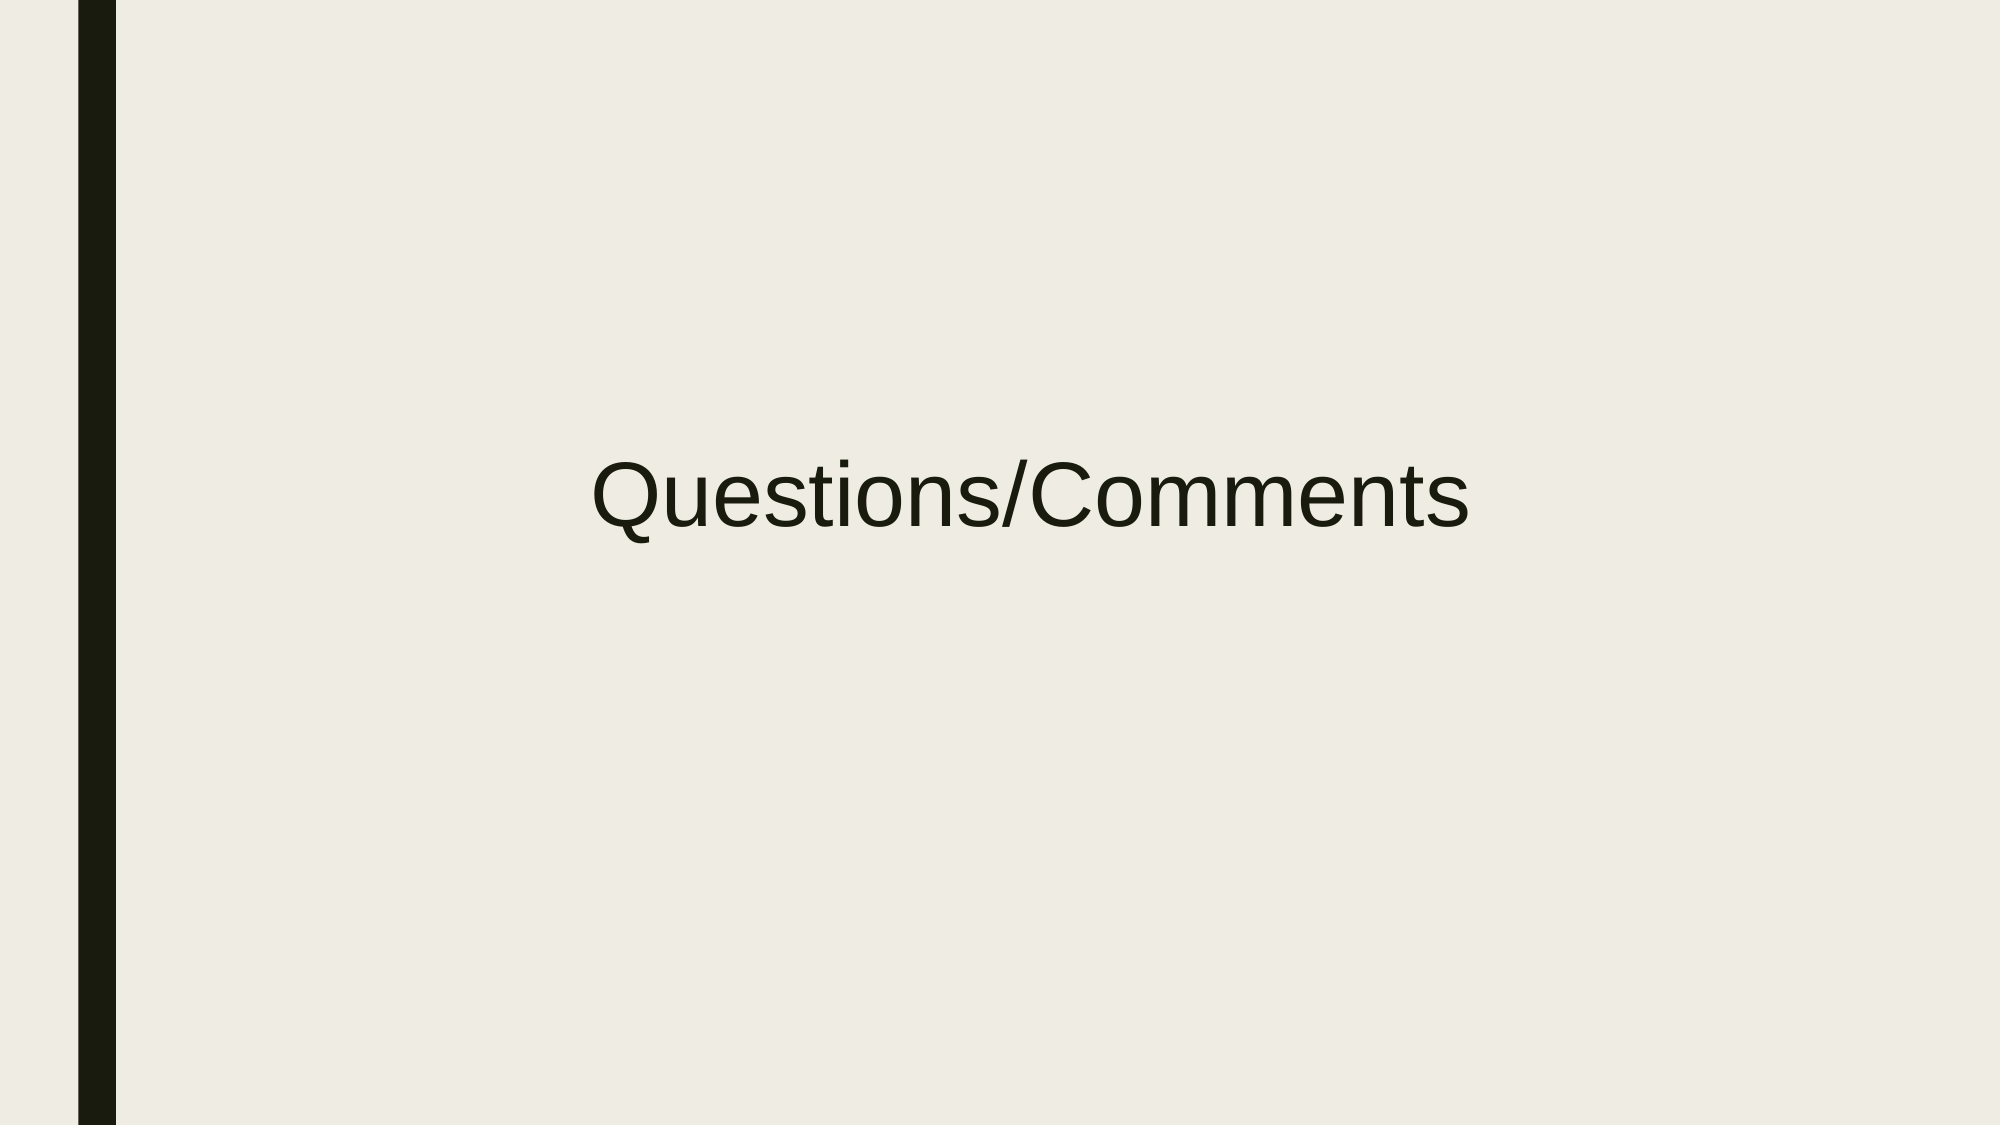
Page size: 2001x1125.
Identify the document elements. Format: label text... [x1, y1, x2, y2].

title Questions/Comments [243, 440, 1819, 685]
